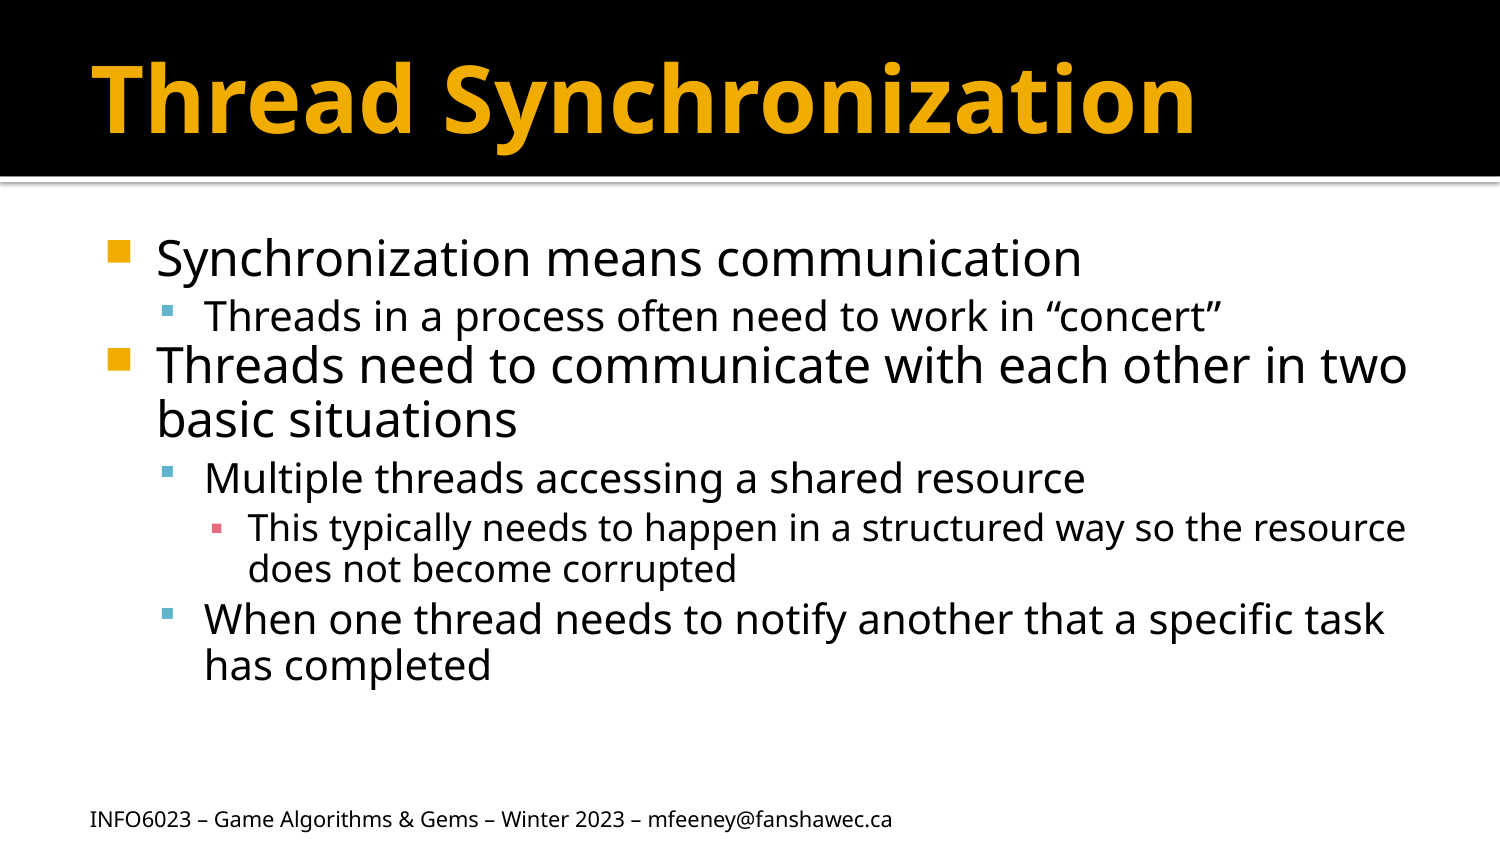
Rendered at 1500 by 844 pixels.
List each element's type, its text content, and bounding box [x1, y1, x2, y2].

list Synchronization means communication Threads in a process often need to work in “concert” Threads need to communicate with each other in two basic situations Multiple threads accessing a shared resource This typically needs to happen in a structured way so the resource does not become corrupted When one thread needs to notify another that a specific task has completed [75, 218, 1425, 788]
title Thread Synchronization [75, 19, 1425, 174]
